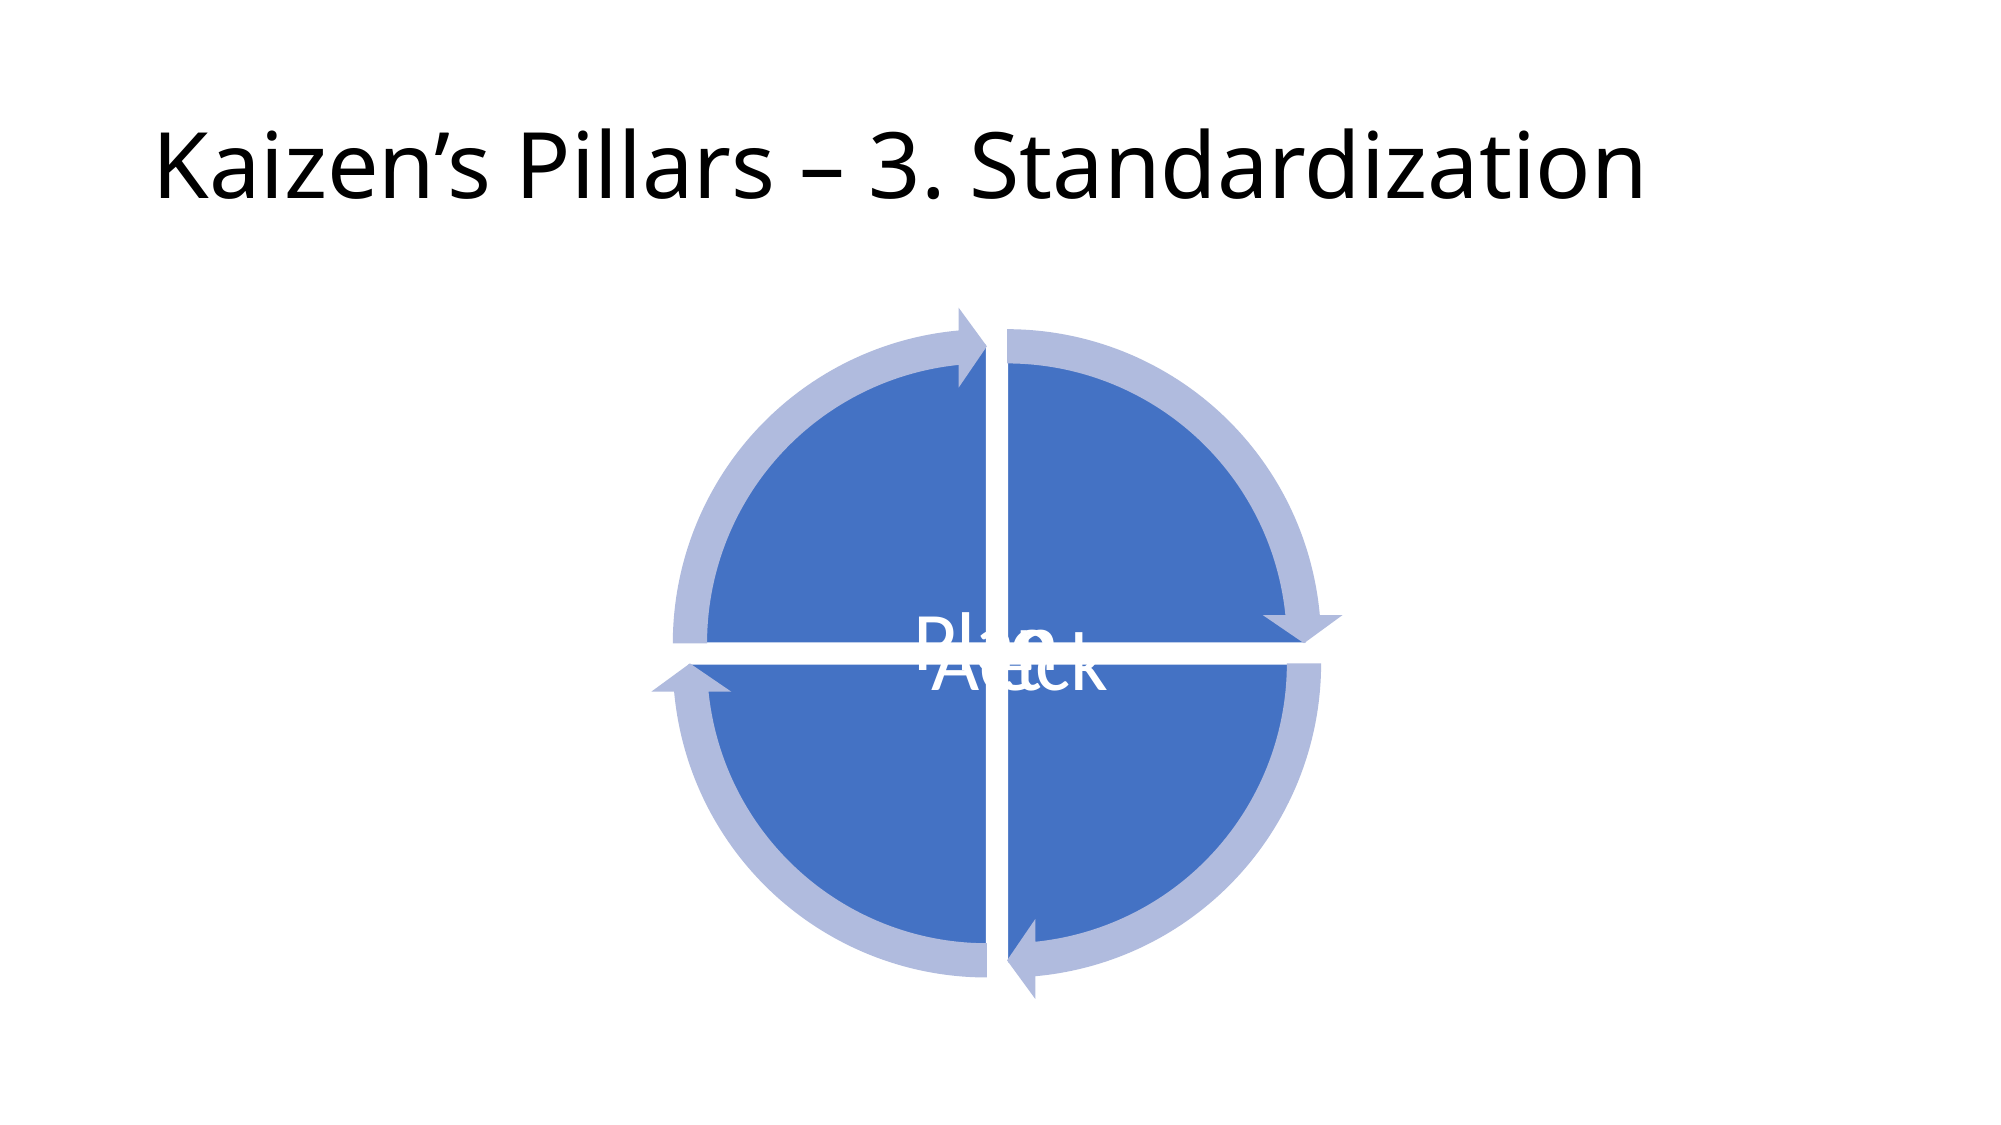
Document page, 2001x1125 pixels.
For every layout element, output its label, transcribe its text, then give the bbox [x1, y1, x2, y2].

title Kaizen’s Pillars – 3. Standardization [137, 59, 1863, 278]
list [137, 299, 1863, 1014]
